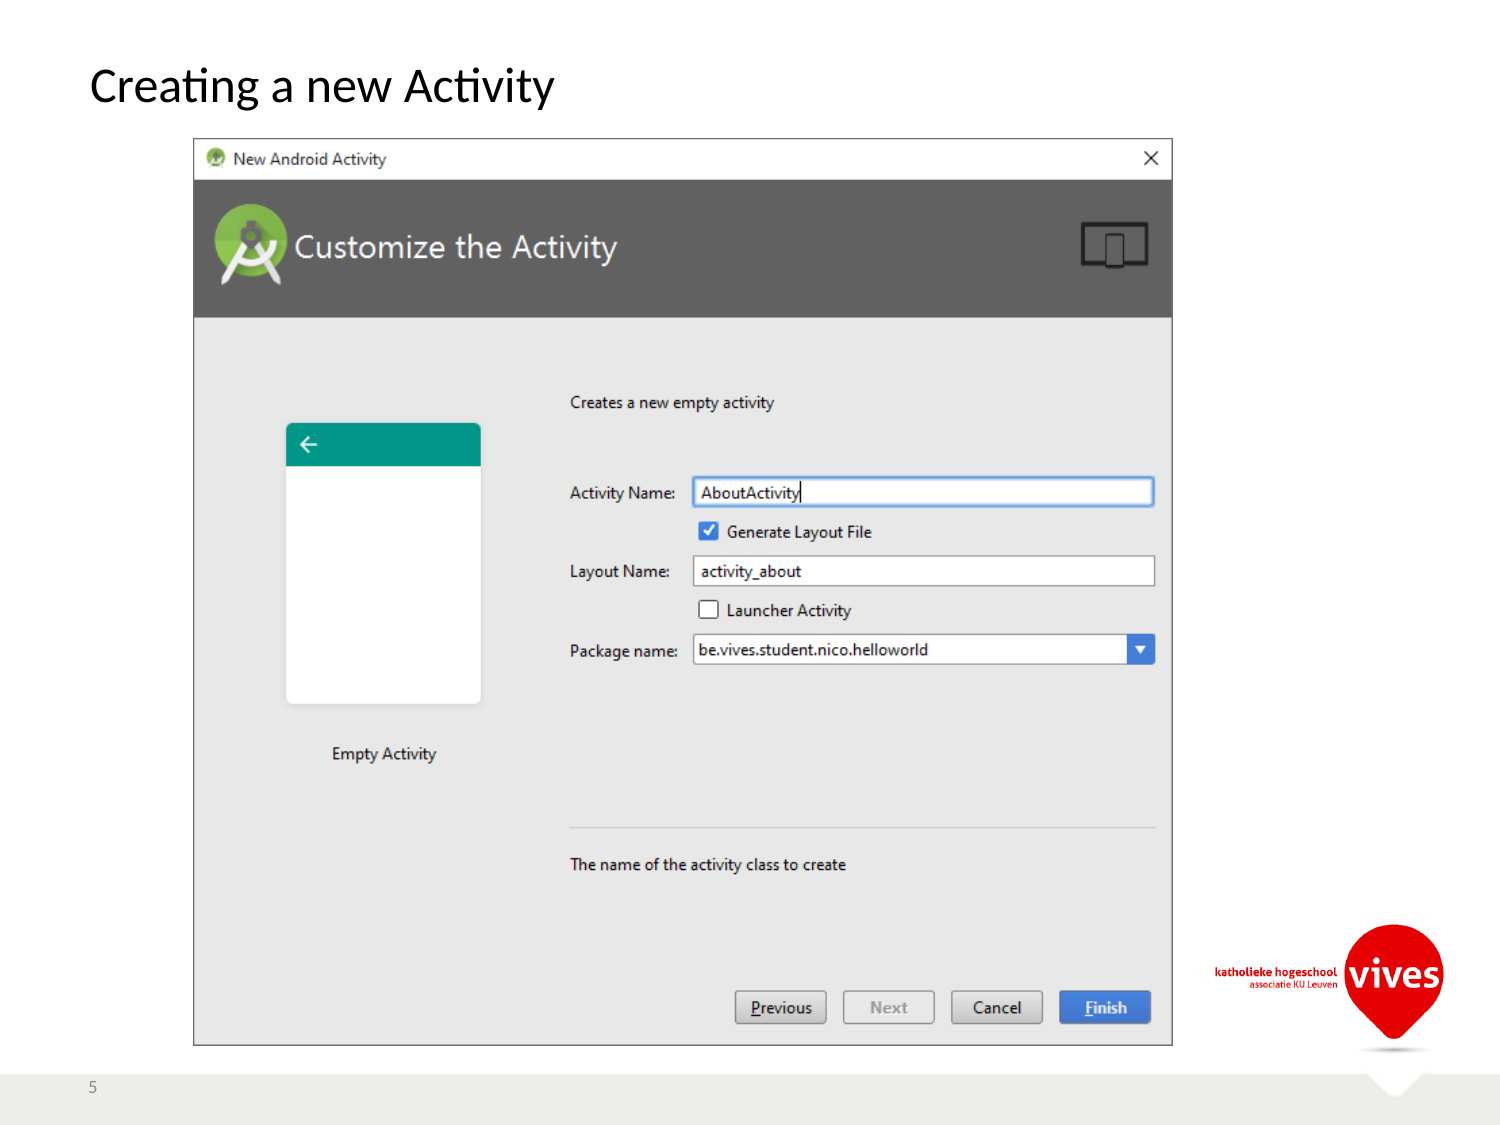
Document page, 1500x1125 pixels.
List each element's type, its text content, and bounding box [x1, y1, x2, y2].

picture [0, 0, 1500, 1125]
title Creating a new Activity [75, 45, 1425, 233]
slide_number 5 [73, 1056, 153, 1116]
